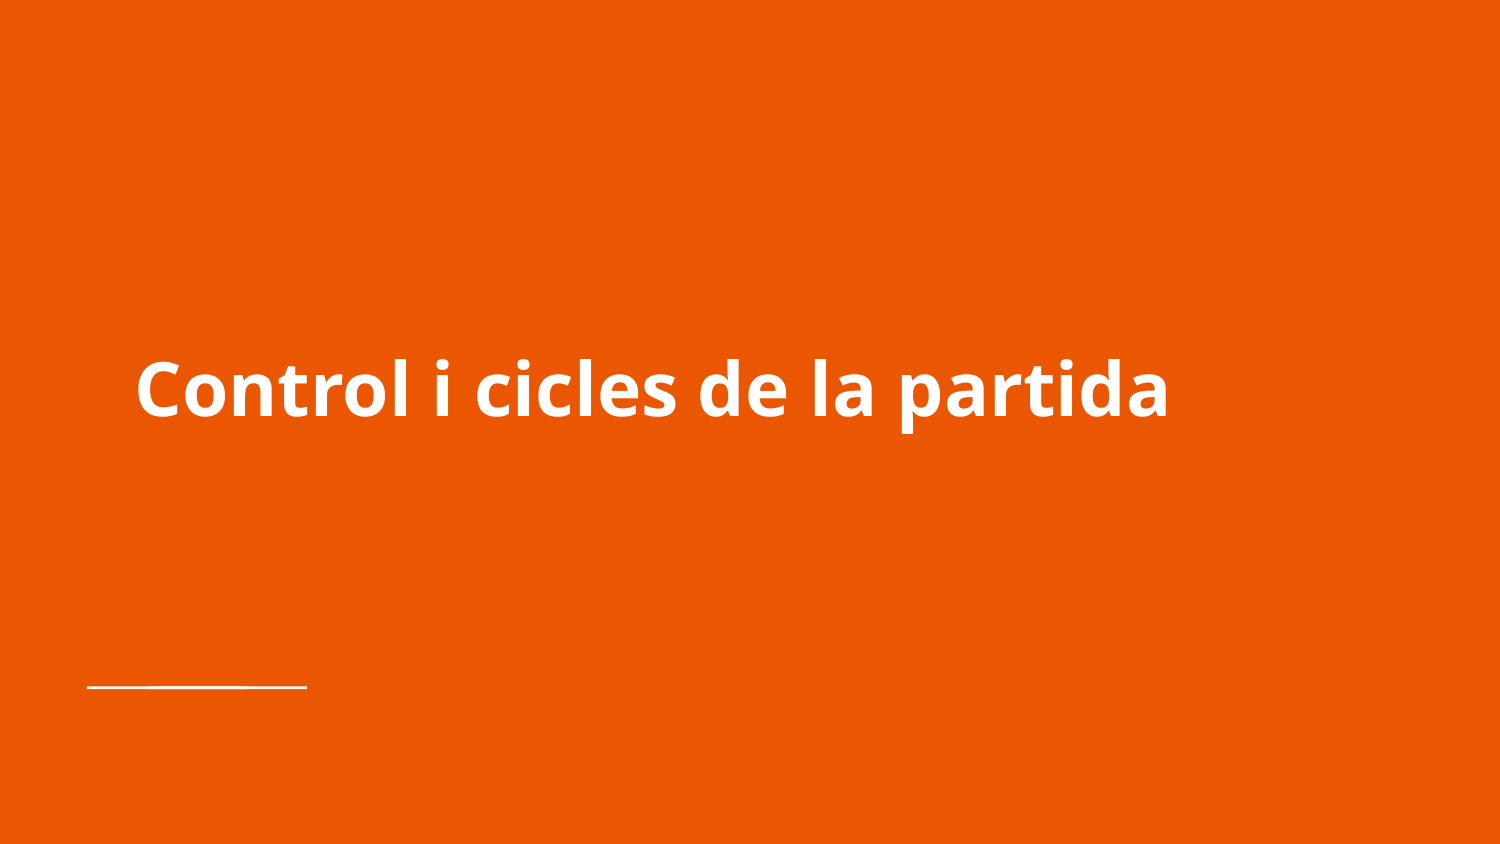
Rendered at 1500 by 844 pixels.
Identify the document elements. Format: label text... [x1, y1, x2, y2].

title Control i cicles de la partida [119, 141, 1272, 632]
